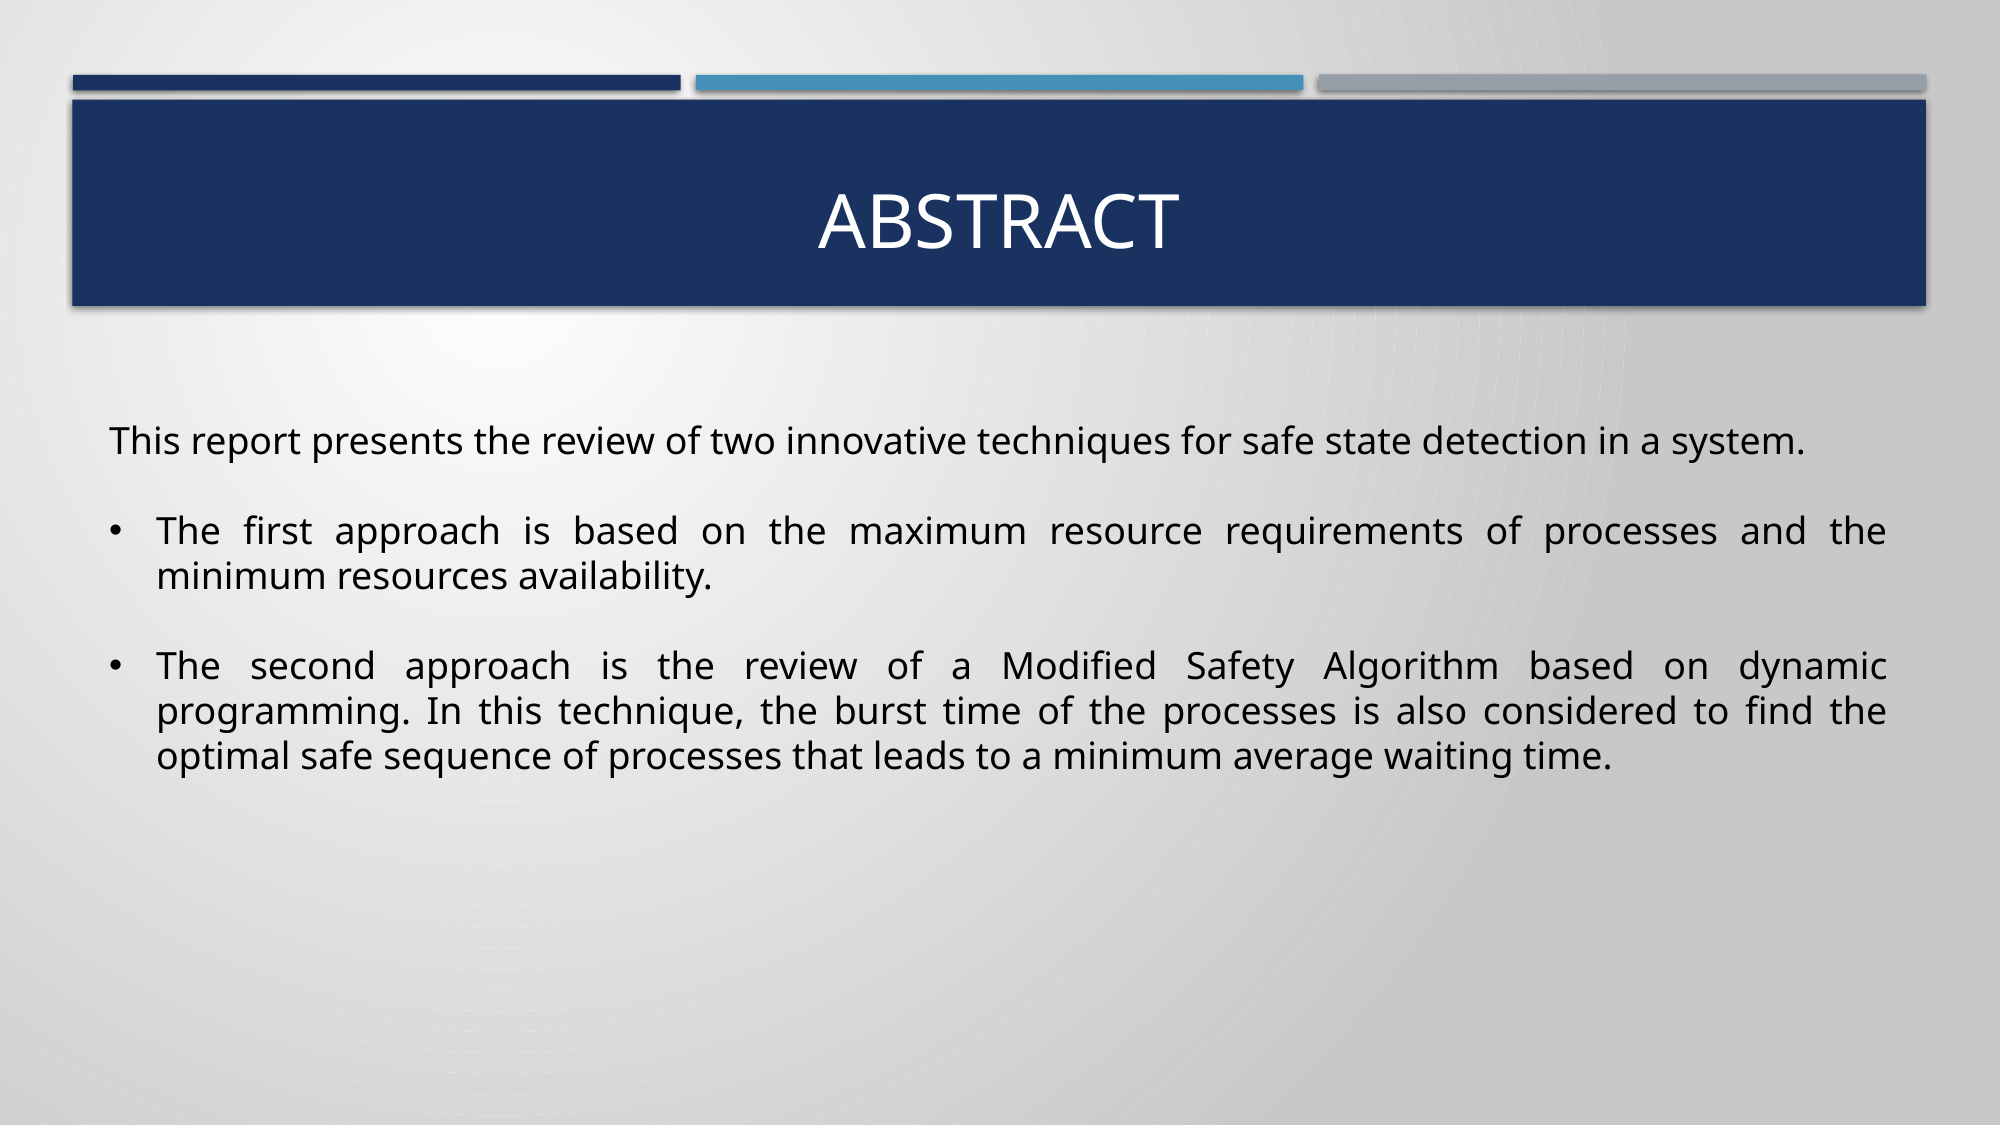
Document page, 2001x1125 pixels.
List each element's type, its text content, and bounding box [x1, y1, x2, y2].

title ABSTRACT [94, 161, 1904, 272]
text_box This report presents the review of two innovative techniques for safe state detection in a system. The first approach is based on the maximum resource requirements of processes and the minimum resources availability. The second approach is the review of a Modified Safety Algorithm based on dynamic programming. In this technique, the burst time of the processes is also considered to find the optimal safe sequence of processes that leads to a minimum average waiting time. [94, 364, 1904, 875]
